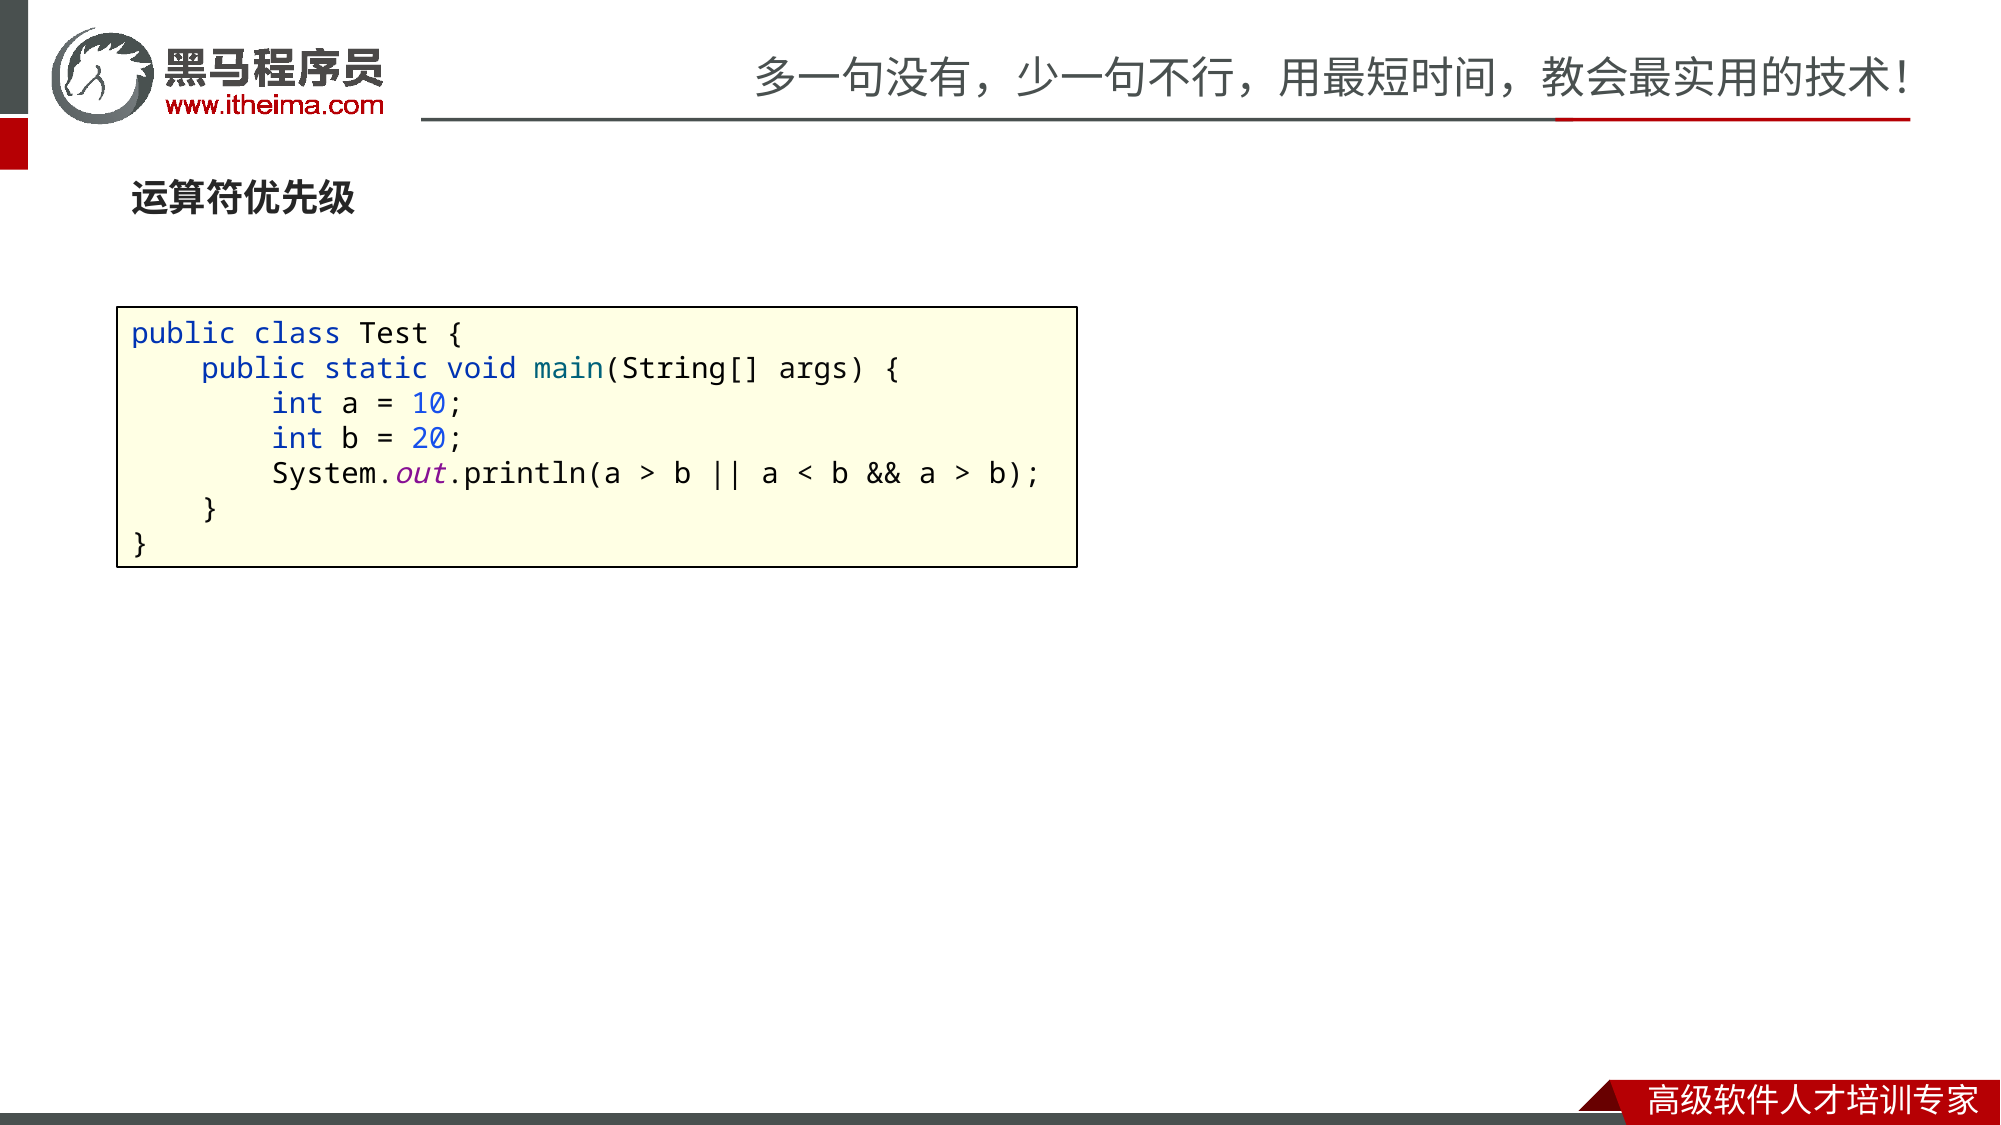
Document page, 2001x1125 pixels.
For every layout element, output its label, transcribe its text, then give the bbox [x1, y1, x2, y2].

picture [50, 26, 384, 125]
list 运算符优先级 [116, 154, 1880, 239]
text_box public class Test { public static void main(String[] args) { int a = 10; int b = 20; System.out.println(a > b || a < b && a > b); } } [116, 307, 1078, 567]
title [116, 40, 1556, 125]
